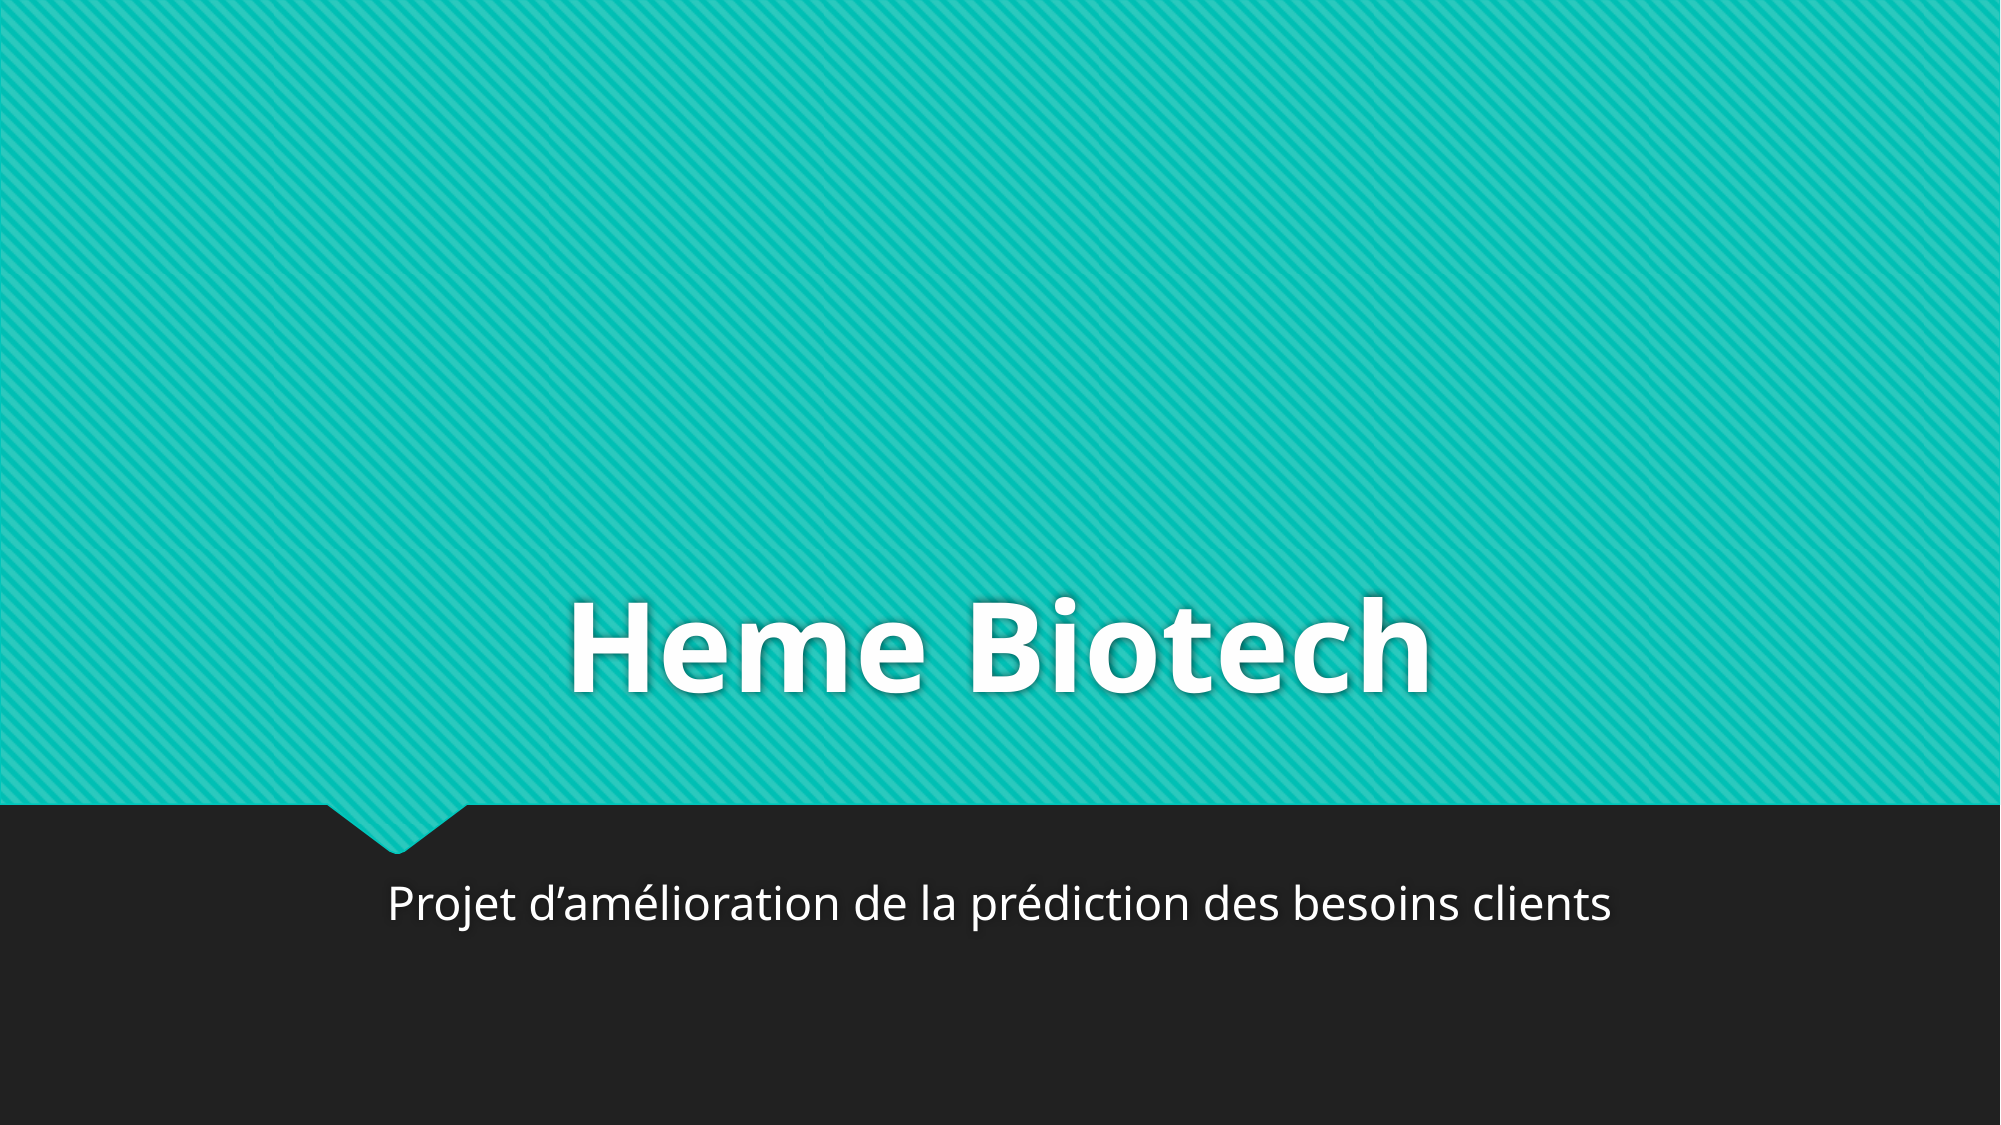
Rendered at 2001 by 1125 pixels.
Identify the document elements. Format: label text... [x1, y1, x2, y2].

title Heme Biotech [132, 237, 1868, 726]
subtitle Projet d’amélioration de la prédiction des besoins clients [132, 866, 1868, 938]
